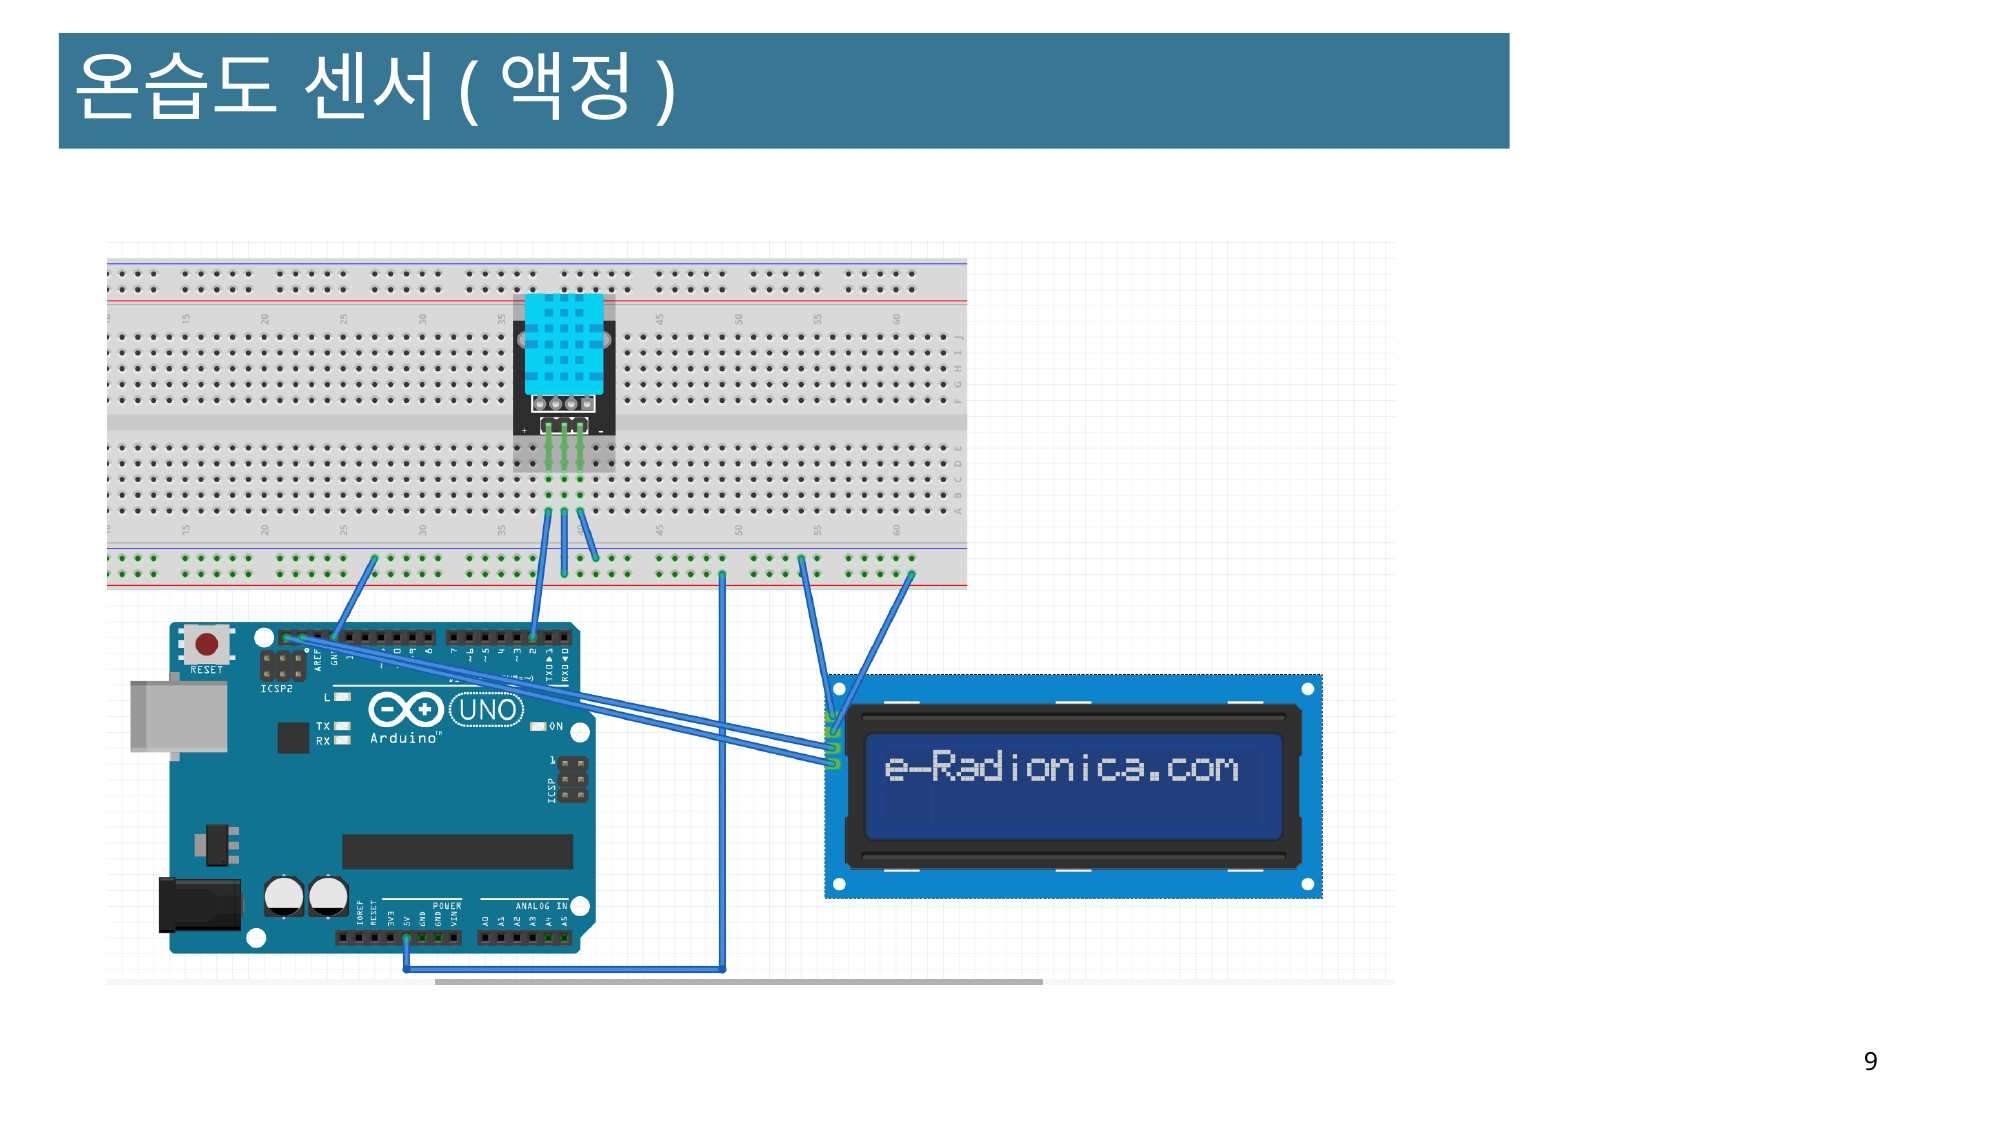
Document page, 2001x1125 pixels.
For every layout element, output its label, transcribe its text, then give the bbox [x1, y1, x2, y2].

list 온습도 센서(액정) [59, 33, 1510, 149]
picture [106, 239, 1395, 986]
